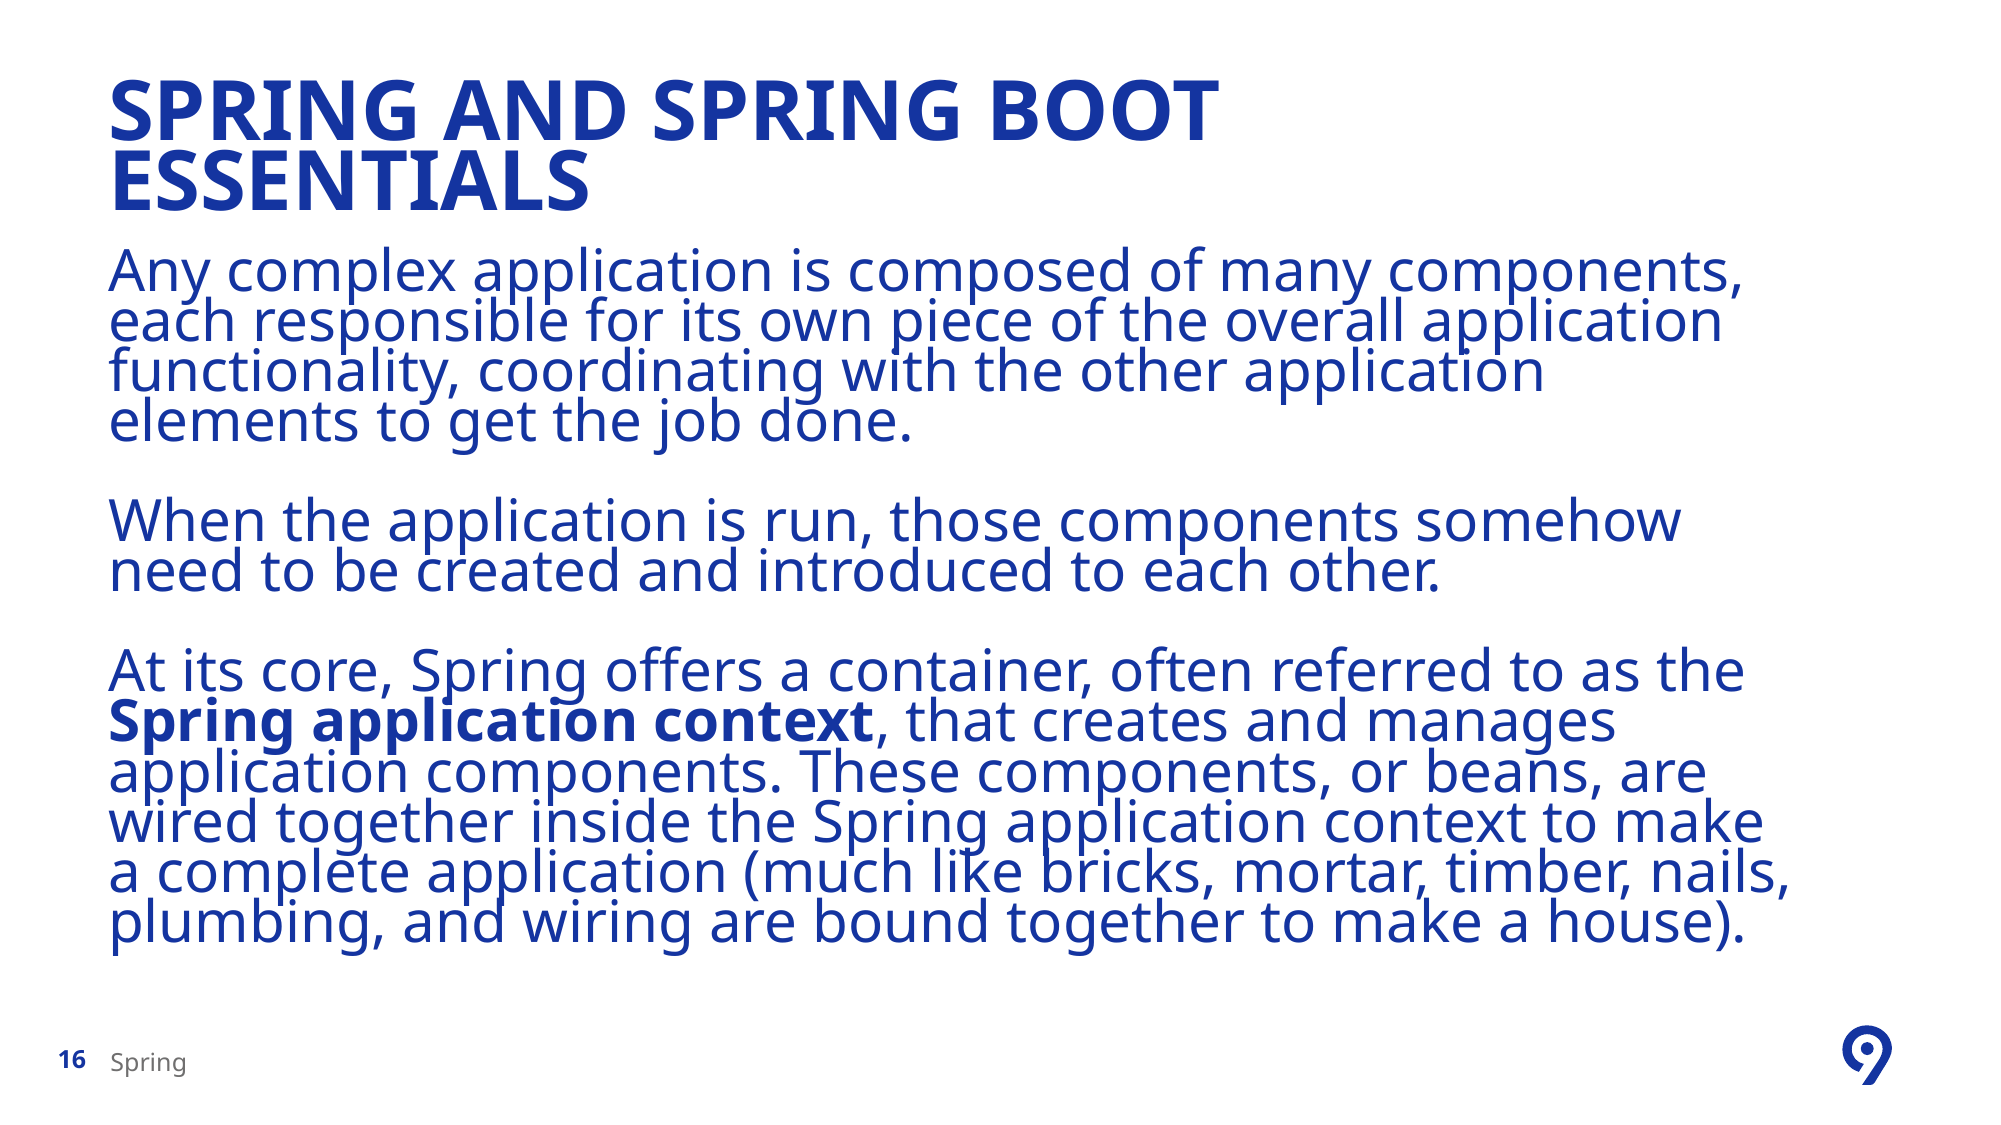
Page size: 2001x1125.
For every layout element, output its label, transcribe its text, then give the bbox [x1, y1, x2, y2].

title Spring and spring boot essentials [108, 84, 1579, 225]
list Any complex application is composed of many components, each responsible for its own piece of the overall application functionality, coordinating with the other application elements to get the job done. When the application is run, those components somehow need to be created and introduced to each other. At its core, Spring offers a container, often referred to as the Spring application context, that creates and manages application components. These components, or beans, are wired together inside the Spring application context to make a complete application (much like bricks, mortar, timber, nails, plumbing, and wiring are bound together to make a house). [108, 253, 1797, 988]
footer Spring [110, 1045, 1573, 1077]
slide_number 16 [57, 1045, 103, 1077]
